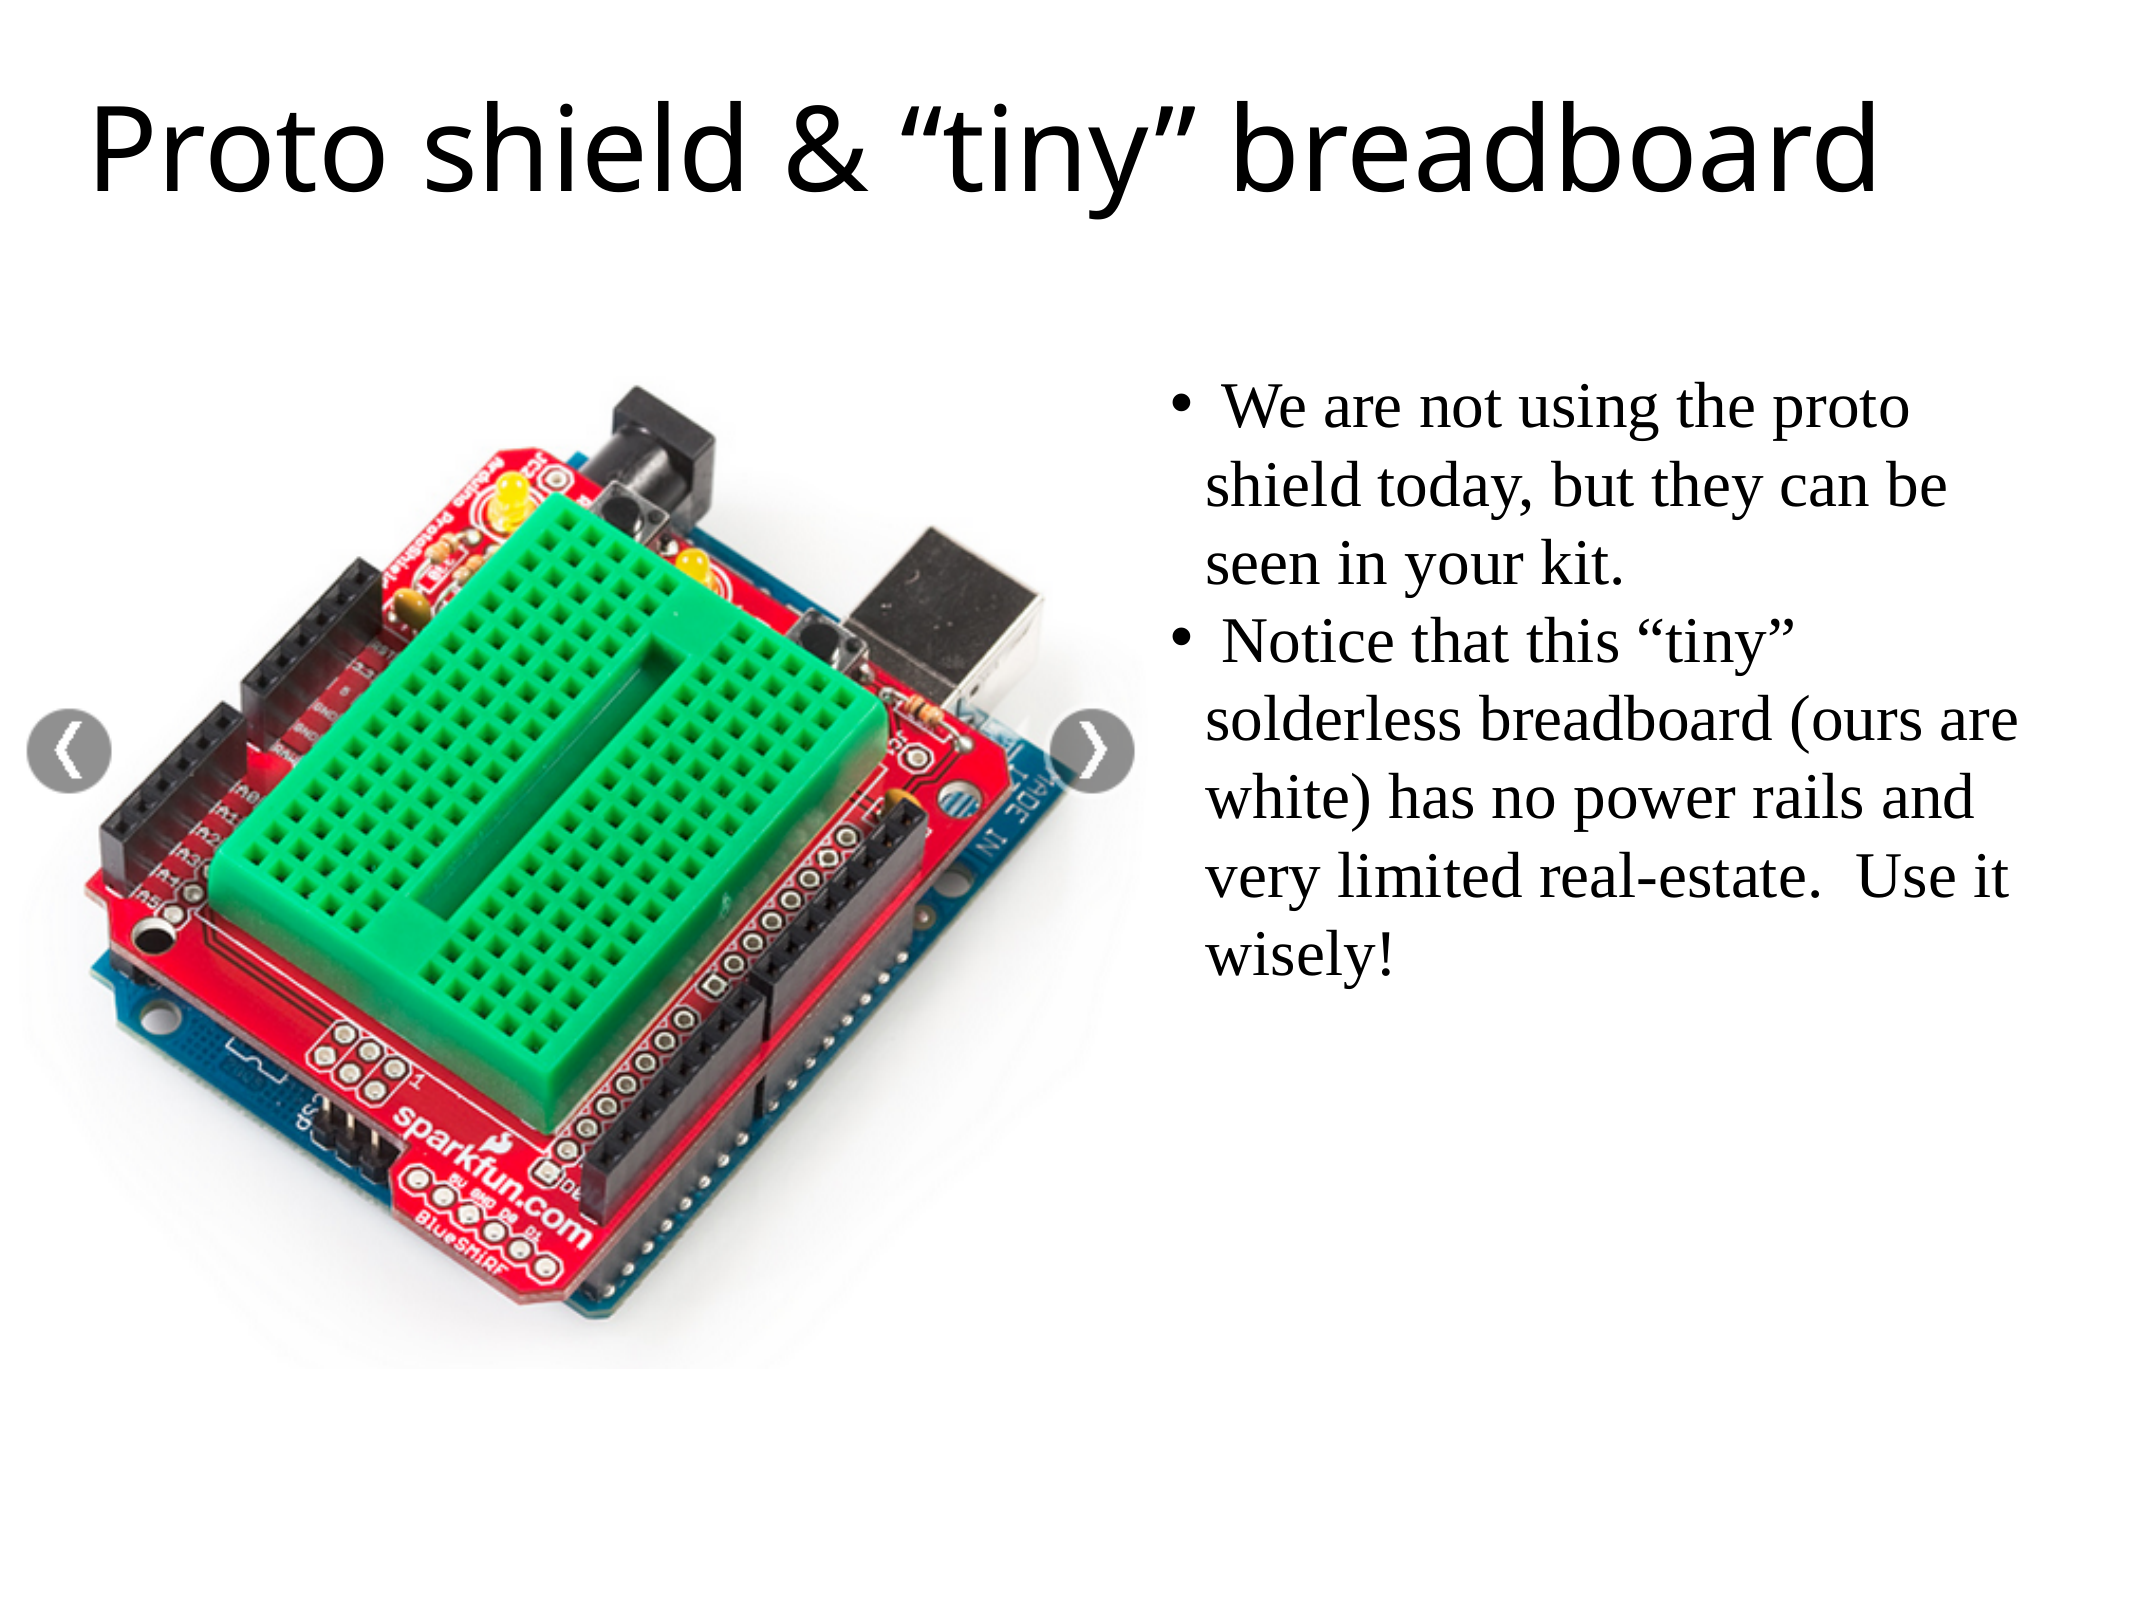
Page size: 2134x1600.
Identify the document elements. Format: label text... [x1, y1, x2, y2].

text_box We are not using the proto shield today, but they can be seen in your kit. Notice that this “tiny” solderless breadboard (ours are white) has no power rails and very limited real-estate. Use it wisely! [1155, 355, 2086, 996]
picture [0, 337, 1150, 1369]
title Proto shield & “tiny” breadboard [71, 53, 2063, 254]
